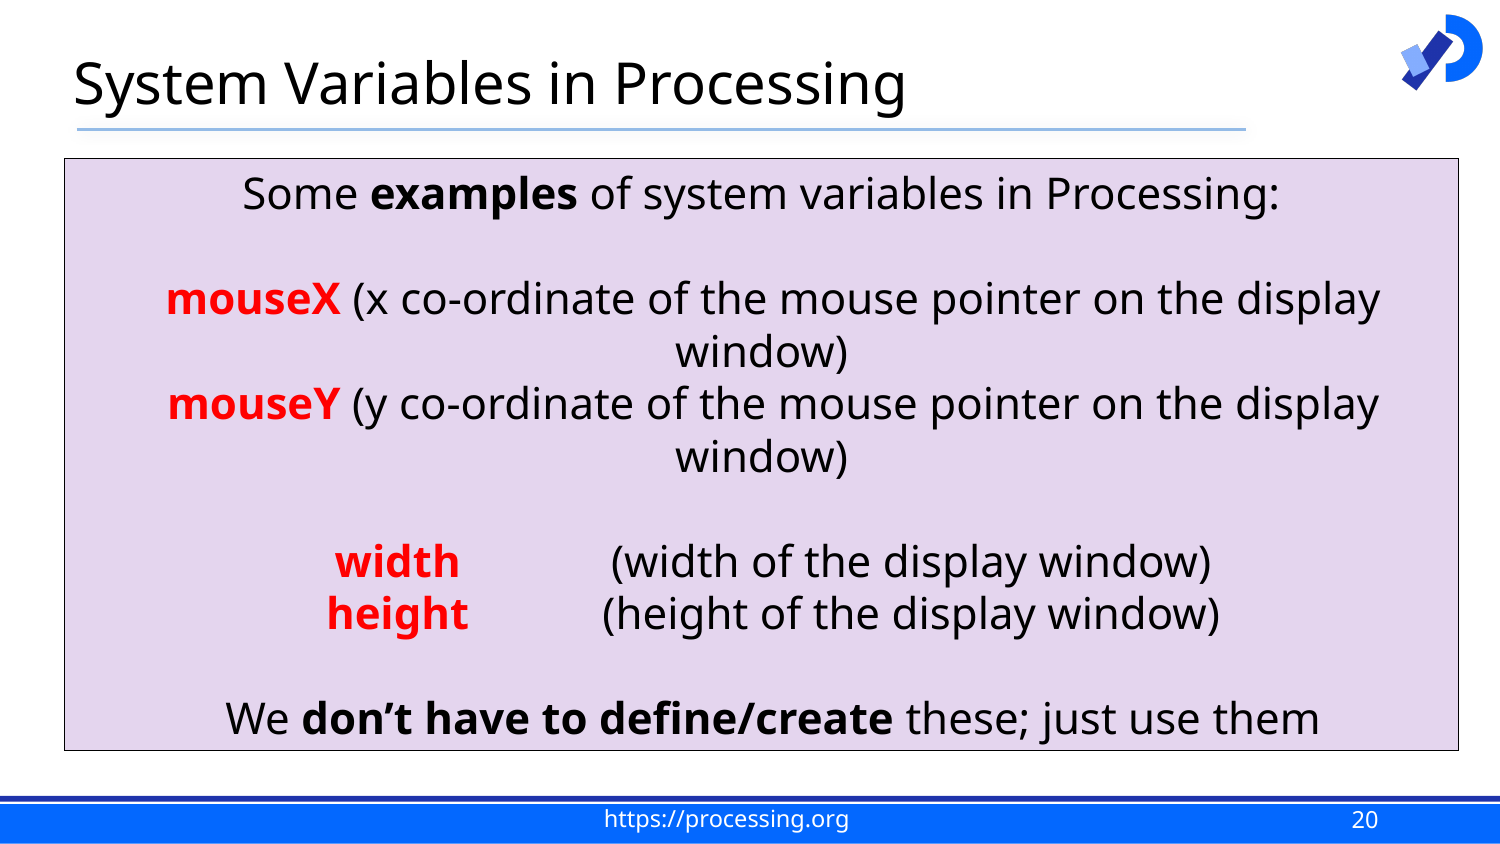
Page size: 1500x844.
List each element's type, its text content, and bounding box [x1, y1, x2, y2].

footer https://processing.org [527, 802, 927, 843]
text_box Some examples of system variables in Processing: mouseX (x co-ordinate of the mouse pointer on the display window) mouseY (y co-ordinate of the mouse pointer on the display window) width (width of the display window) height (height of the display window) We don’t have to define/create these; just use them [64, 158, 1459, 751]
picture [1398, 9, 1485, 96]
slide_number 20 [1074, 799, 1388, 844]
title System Variables in Processing [64, 0, 1341, 126]
